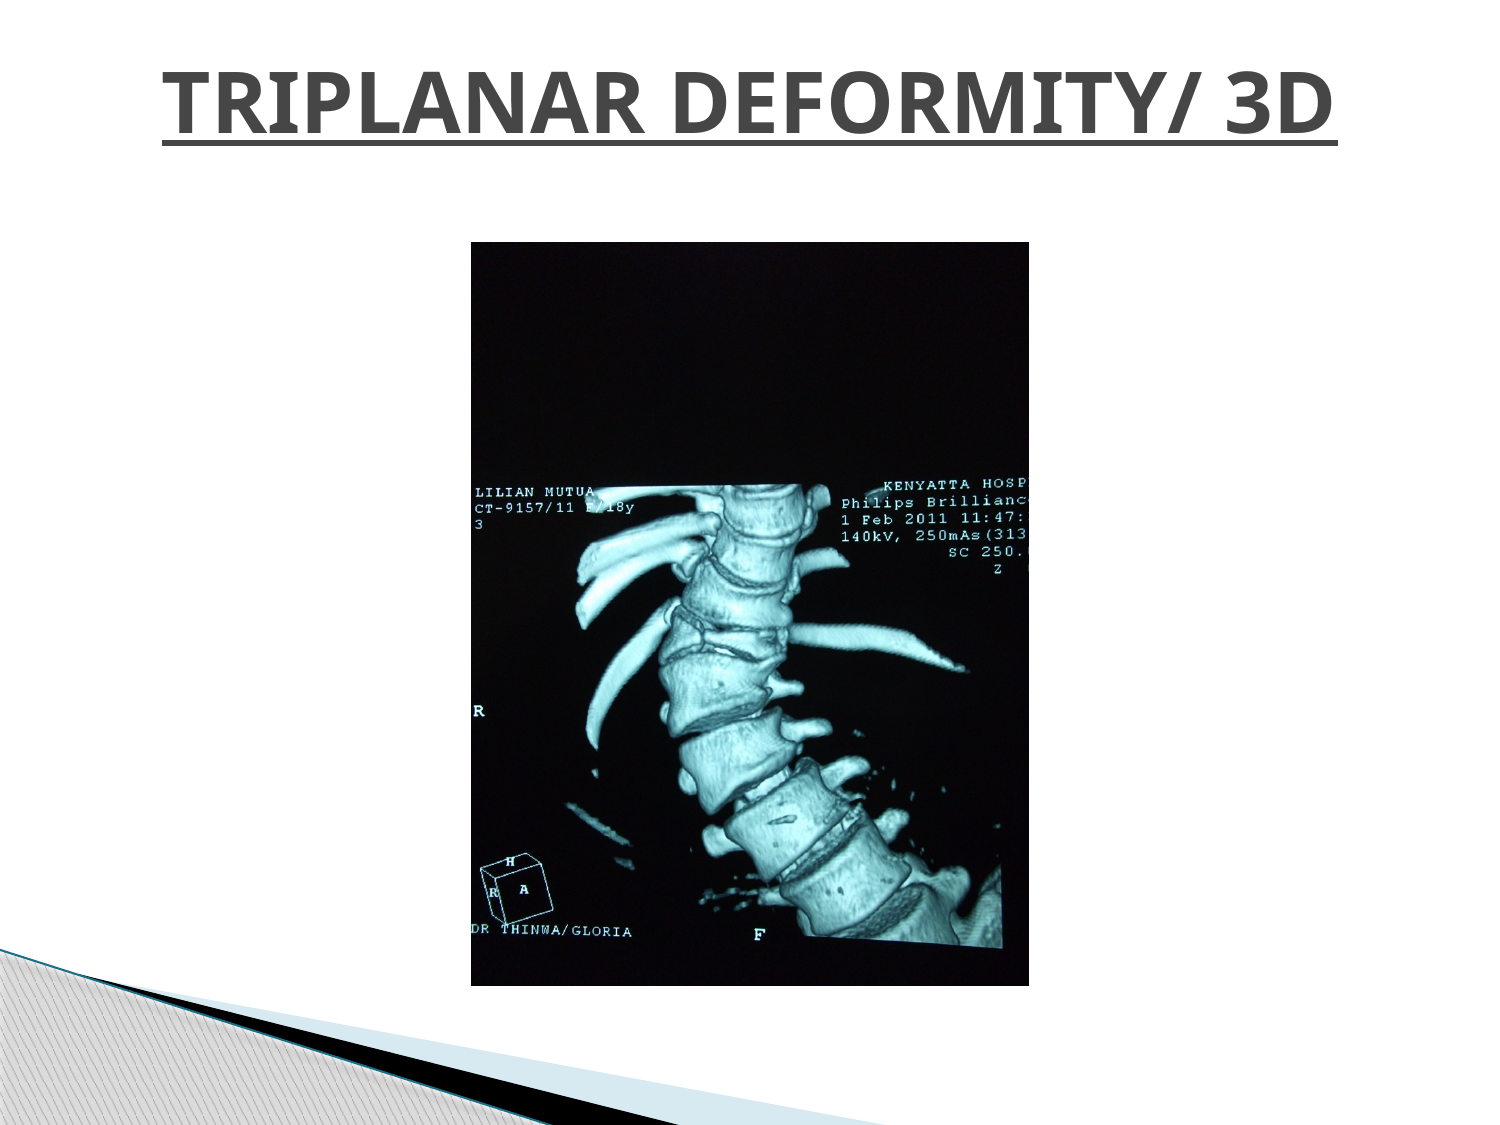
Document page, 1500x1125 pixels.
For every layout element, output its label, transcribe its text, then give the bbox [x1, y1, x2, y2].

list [471, 242, 1029, 986]
title TRIPLANAR DEFORMITY/ 3D [0, 5, 1500, 193]
